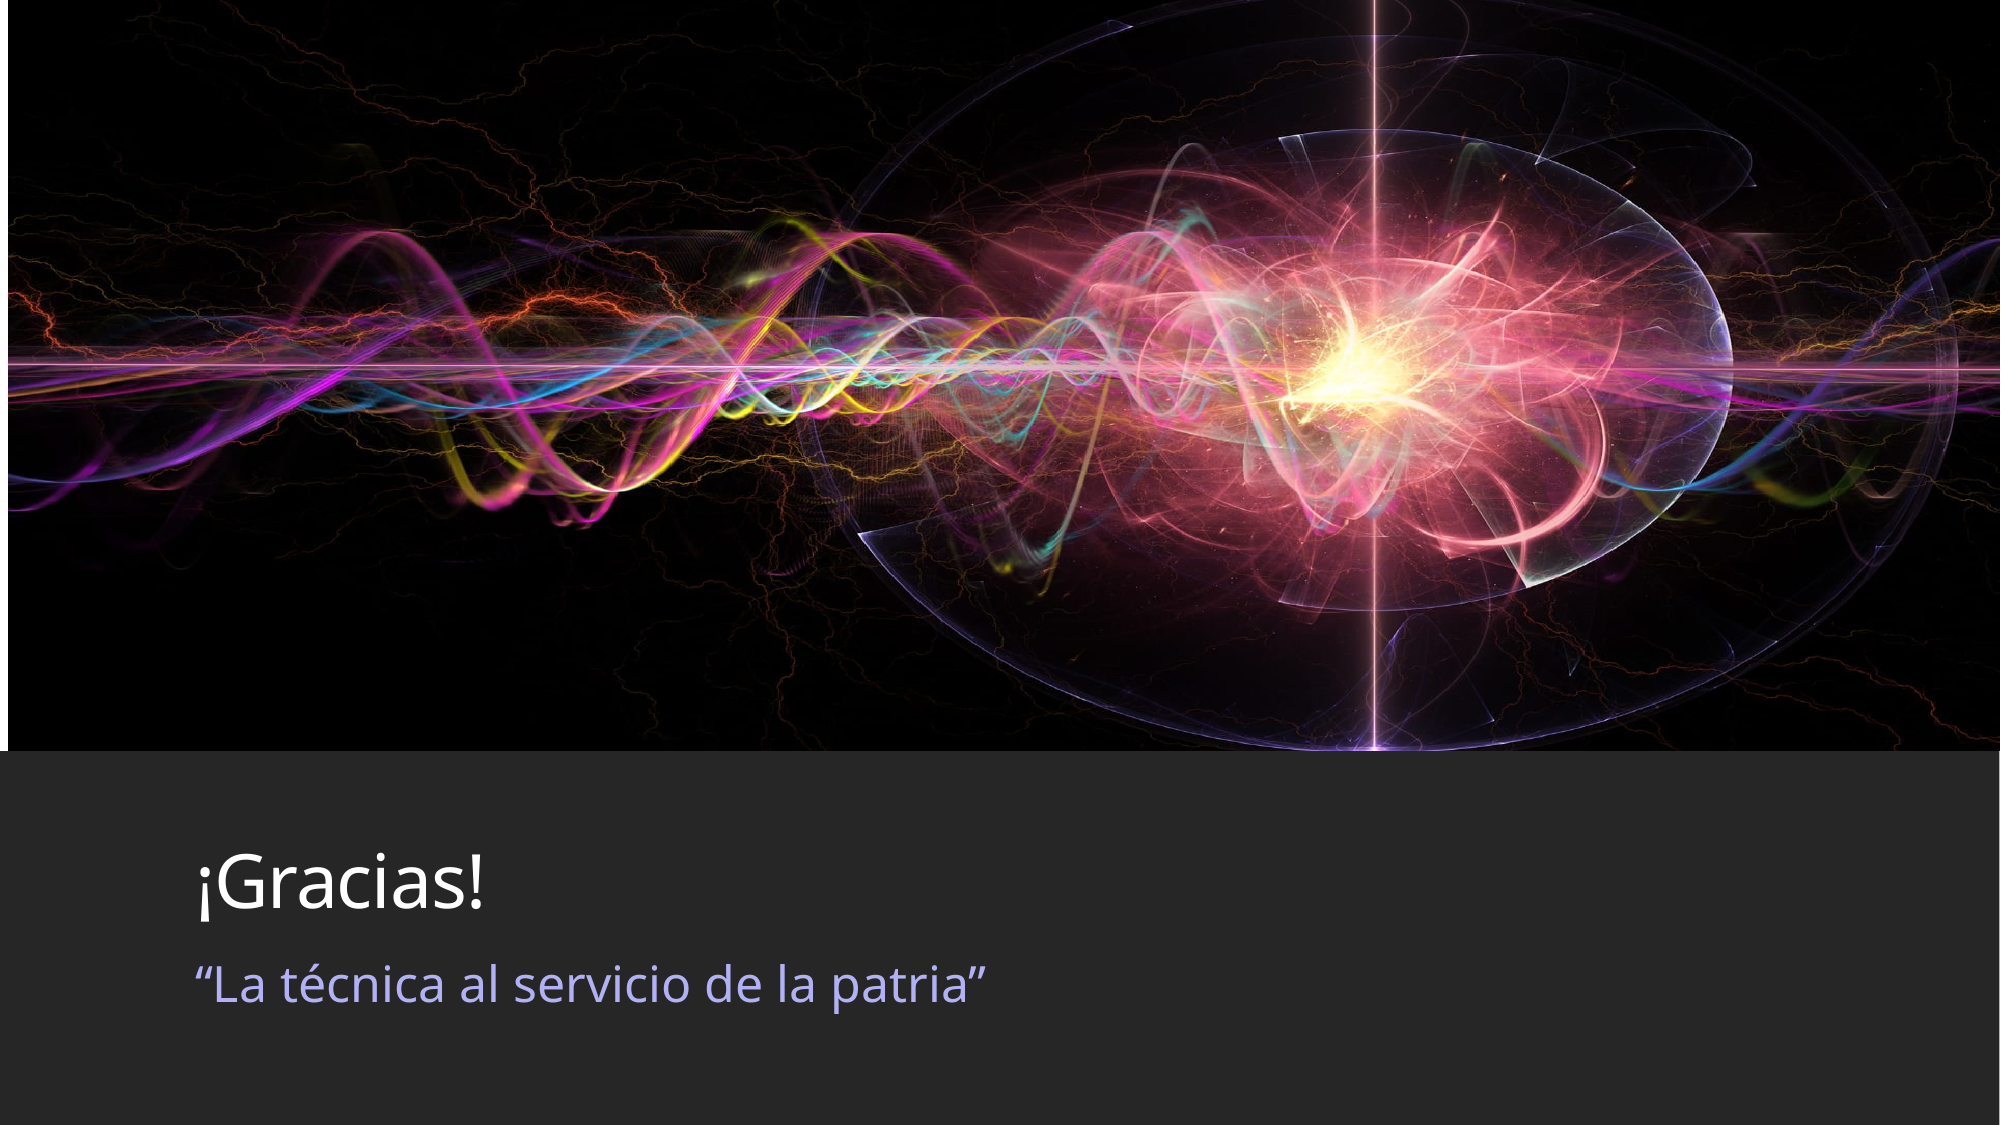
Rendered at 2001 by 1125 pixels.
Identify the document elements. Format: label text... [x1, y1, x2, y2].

picture [7, 0, 2000, 752]
list “La técnica al servicio de la patria” [180, 952, 1839, 1053]
title ¡Gracias! [180, 802, 1839, 925]
